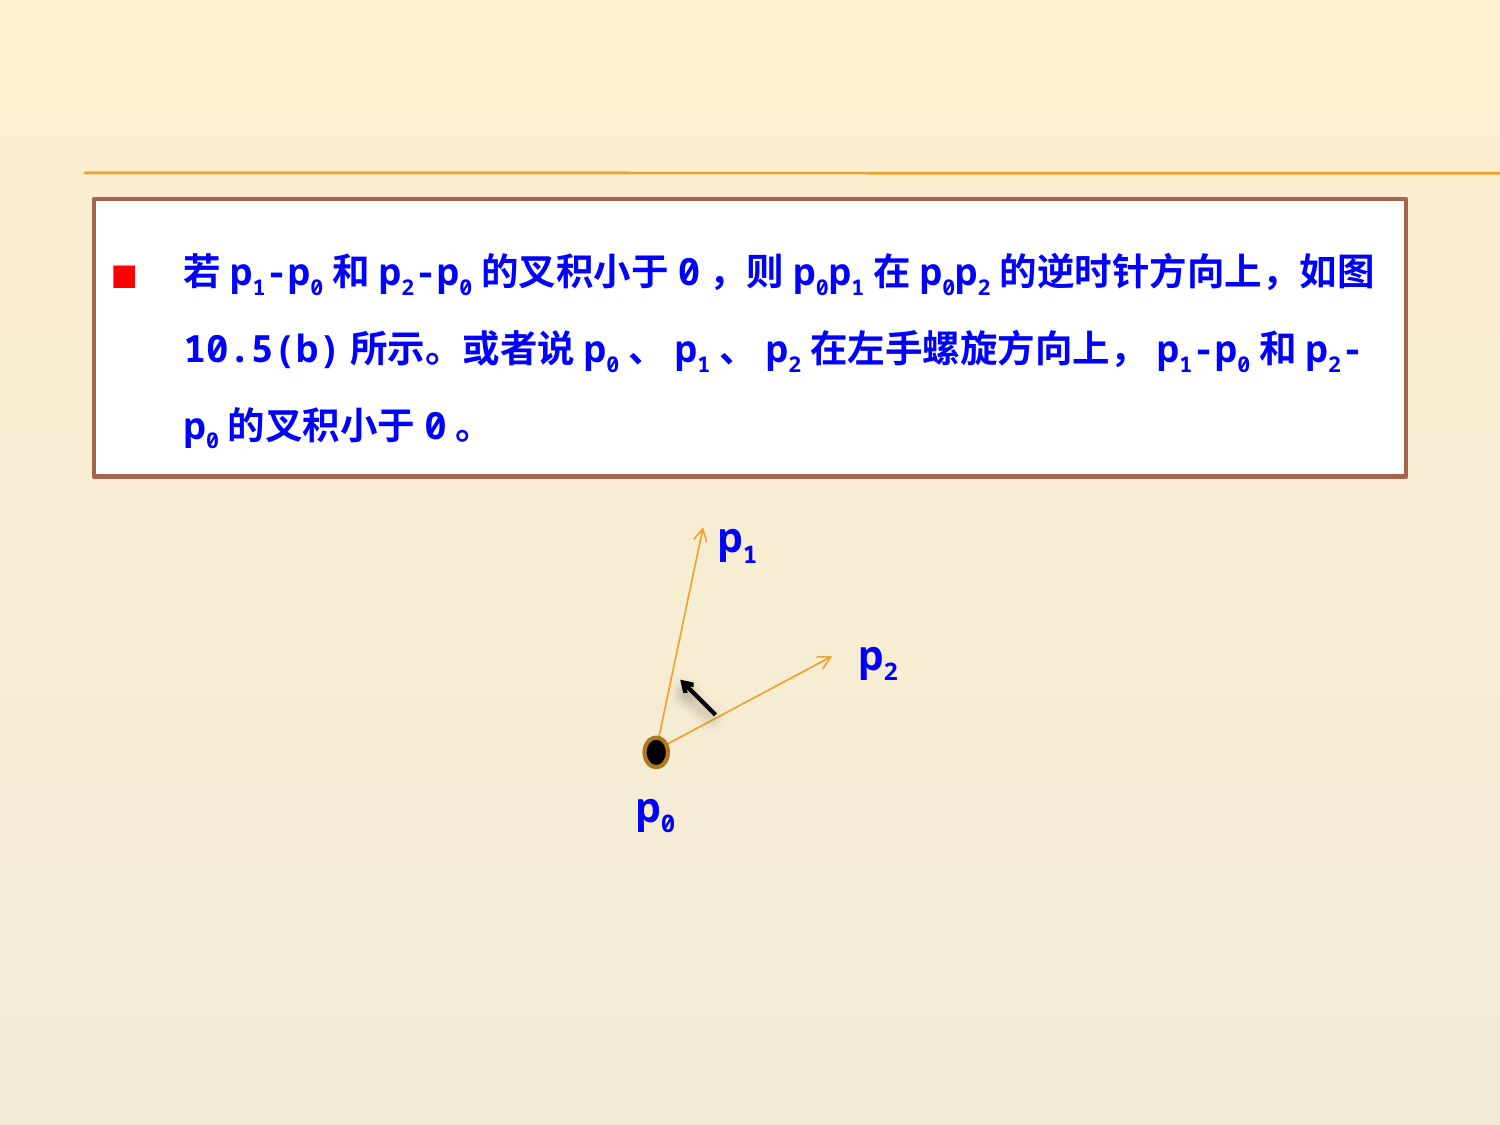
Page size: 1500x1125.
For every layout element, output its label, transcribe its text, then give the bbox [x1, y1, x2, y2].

text_box p2 [843, 621, 926, 693]
text_box 若p1-p0和p2-p0的叉积小于0，则p0p1在p0p2的逆时针方向上，如图10.5(b)所示。或者说p0、p1、p2在左手螺旋方向上，p1-p0和p2-p0的叉积小于0。 [92, 197, 1408, 479]
text_box [642, 742, 662, 770]
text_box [655, 655, 833, 751]
picture [108, 260, 135, 288]
text_box p0 [621, 773, 704, 846]
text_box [567, 614, 792, 663]
text_box p1 [703, 503, 786, 576]
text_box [679, 679, 716, 716]
